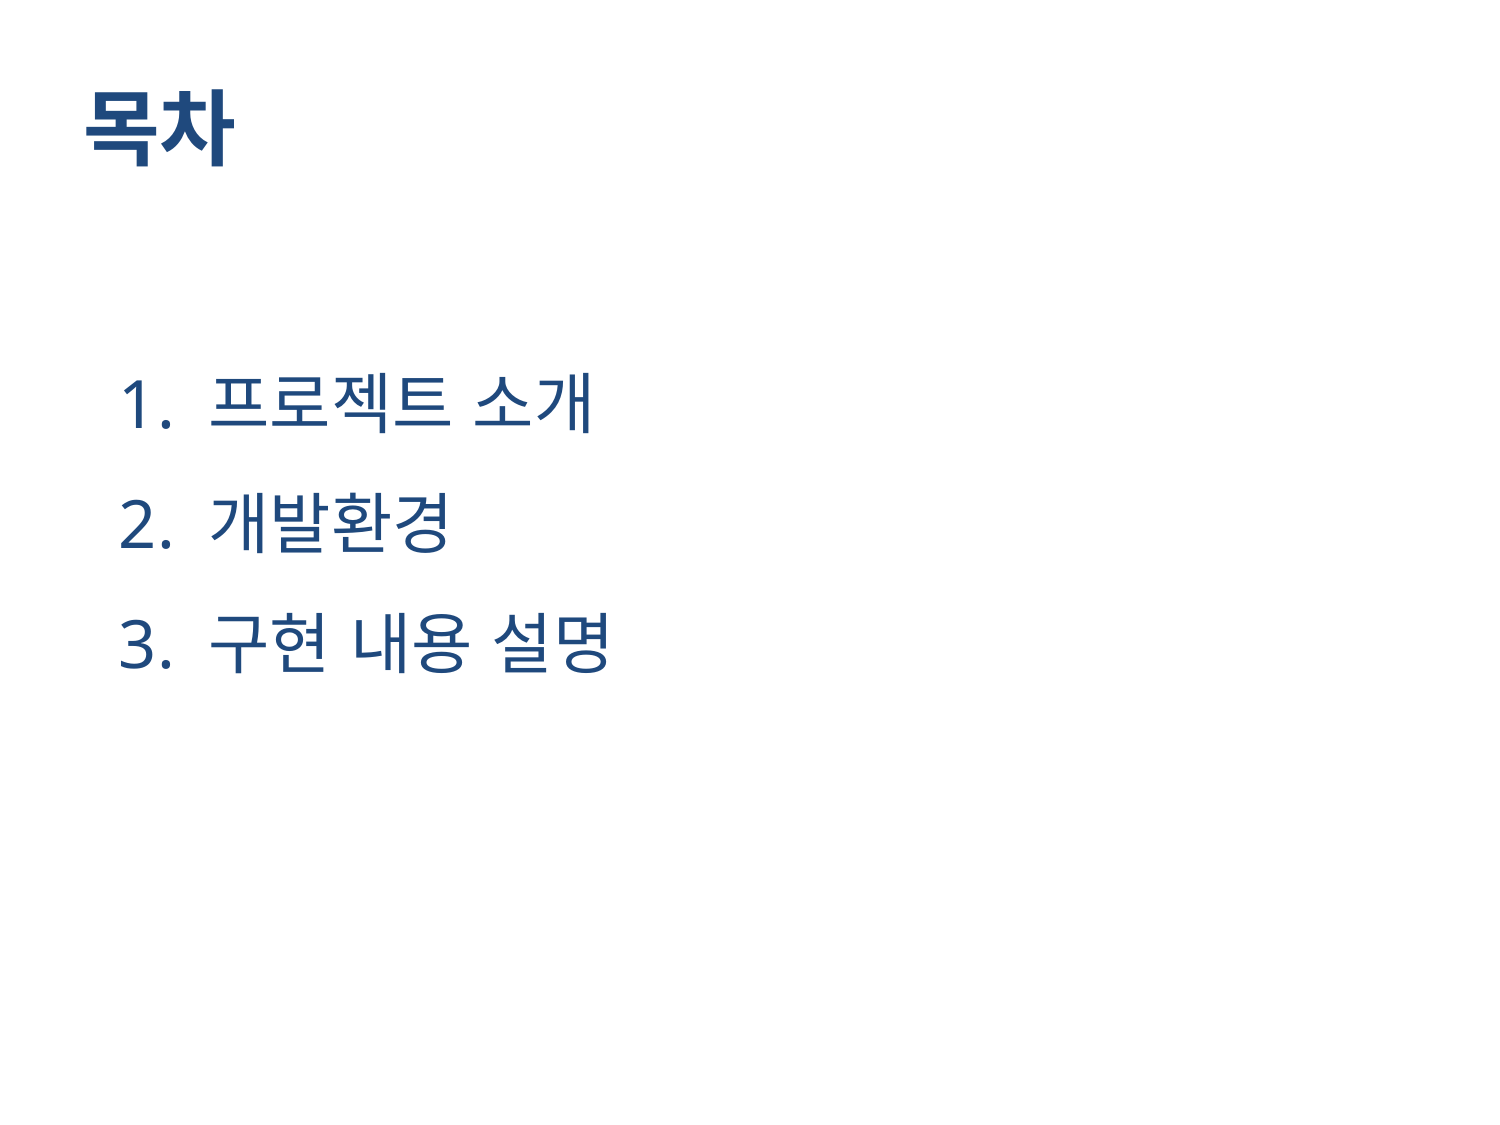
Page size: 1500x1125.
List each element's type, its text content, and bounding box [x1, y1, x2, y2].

text_box 목차 [67, 66, 1284, 185]
text_box 1. 프로젝트 소개 2. 개발환경 3. 구현 내용 설명 [102, 312, 1319, 691]
